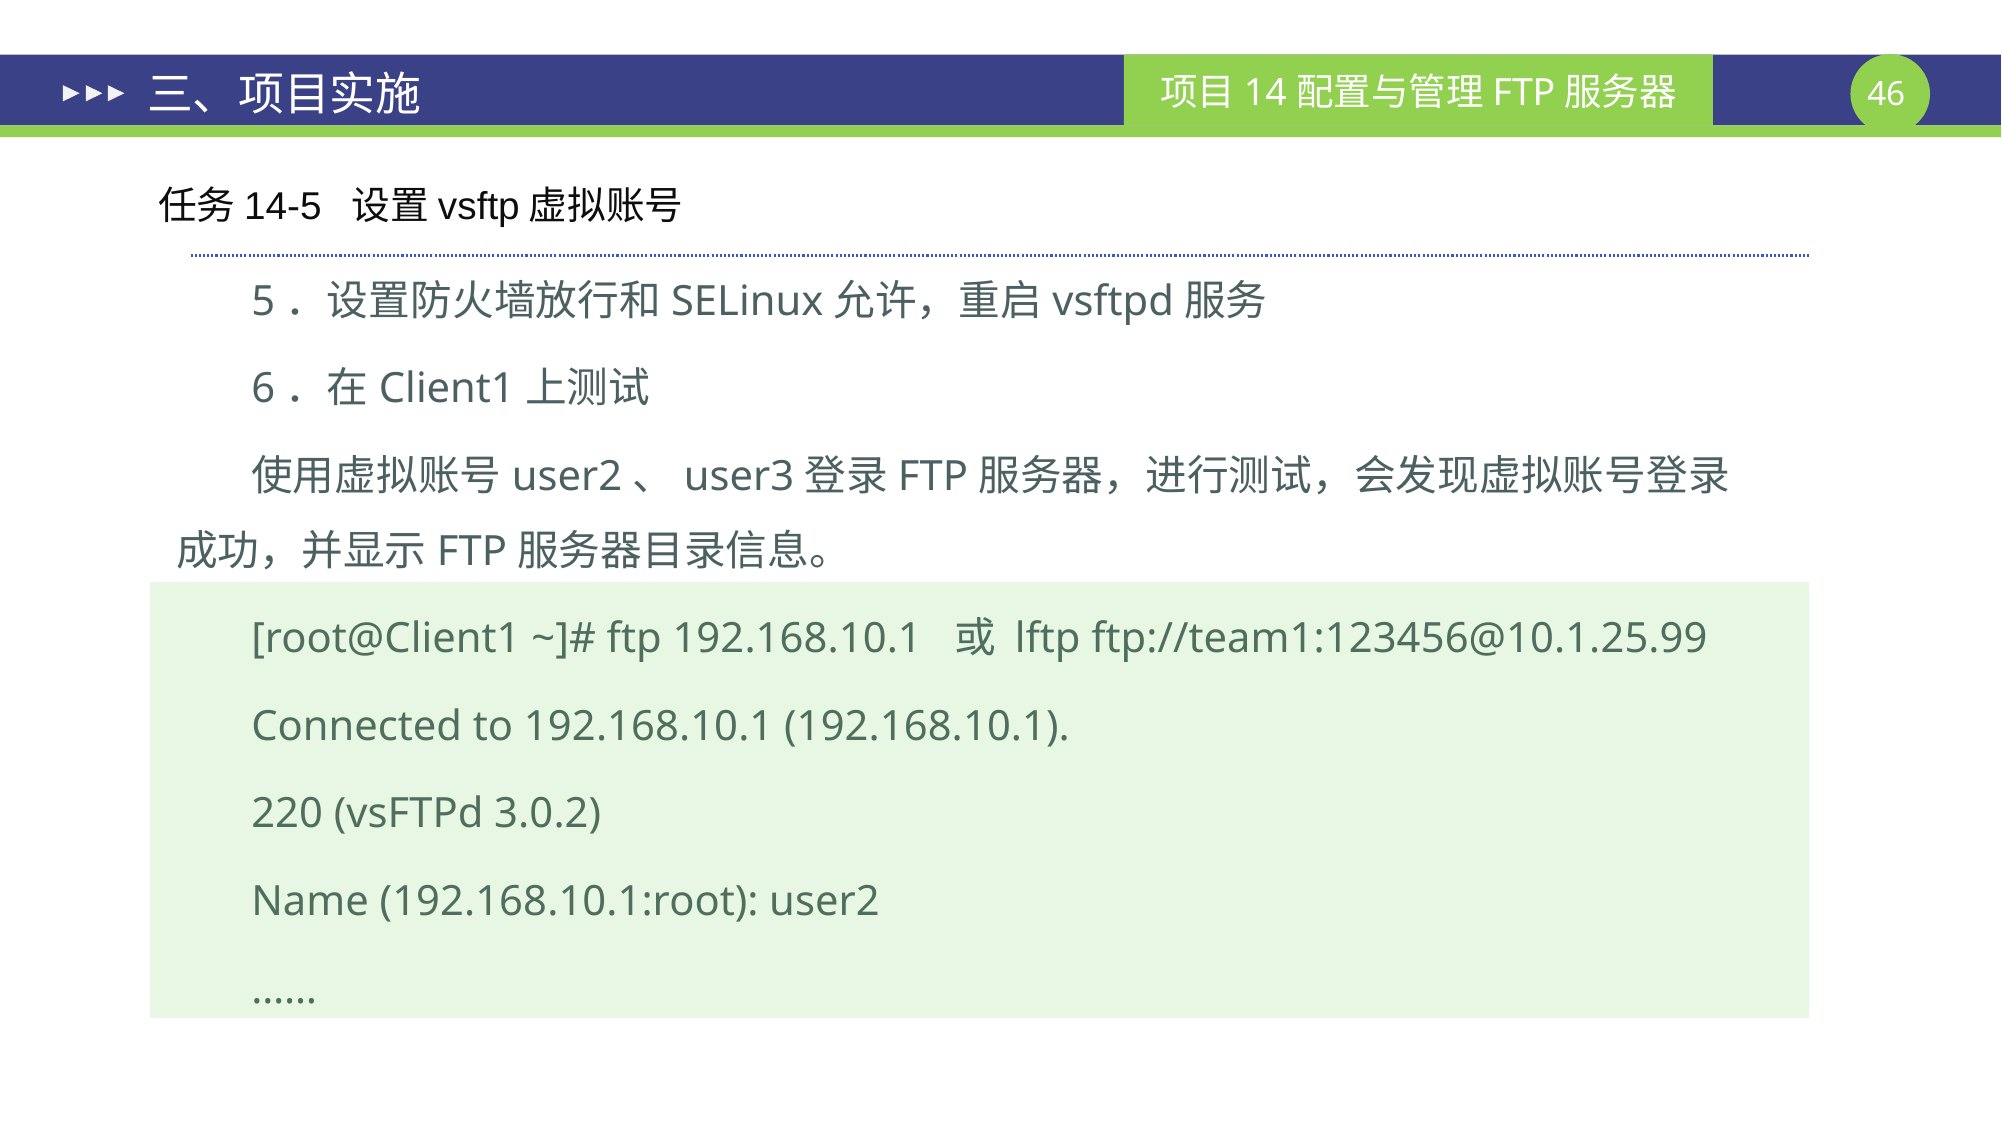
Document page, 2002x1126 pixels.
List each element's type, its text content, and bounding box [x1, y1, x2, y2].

text_box 5．设置防火墙放行和SELinux允许，重启vsftpd服务 6．在Client1上测试 使用虚拟账号user2、user3登录FTP服务器，进行测试，会发现虚拟账号登录成功，并显示FTP服务器目录信息。 [root@Client1 ~]# ftp 192.168.10.1 或 lftp ftp://team1:123456@10.1.25.99 Connected to 192.168.10.1 (192.168.10.1). 220 (vsFTPd 3.0.2) Name (192.168.10.1:root): user2 …… [161, 241, 1784, 582]
picture [150, 582, 1809, 1018]
list 任务14-5 设置vsftp虚拟账号 [138, 161, 1901, 238]
title 三、项目实施 [127, 59, 1207, 126]
